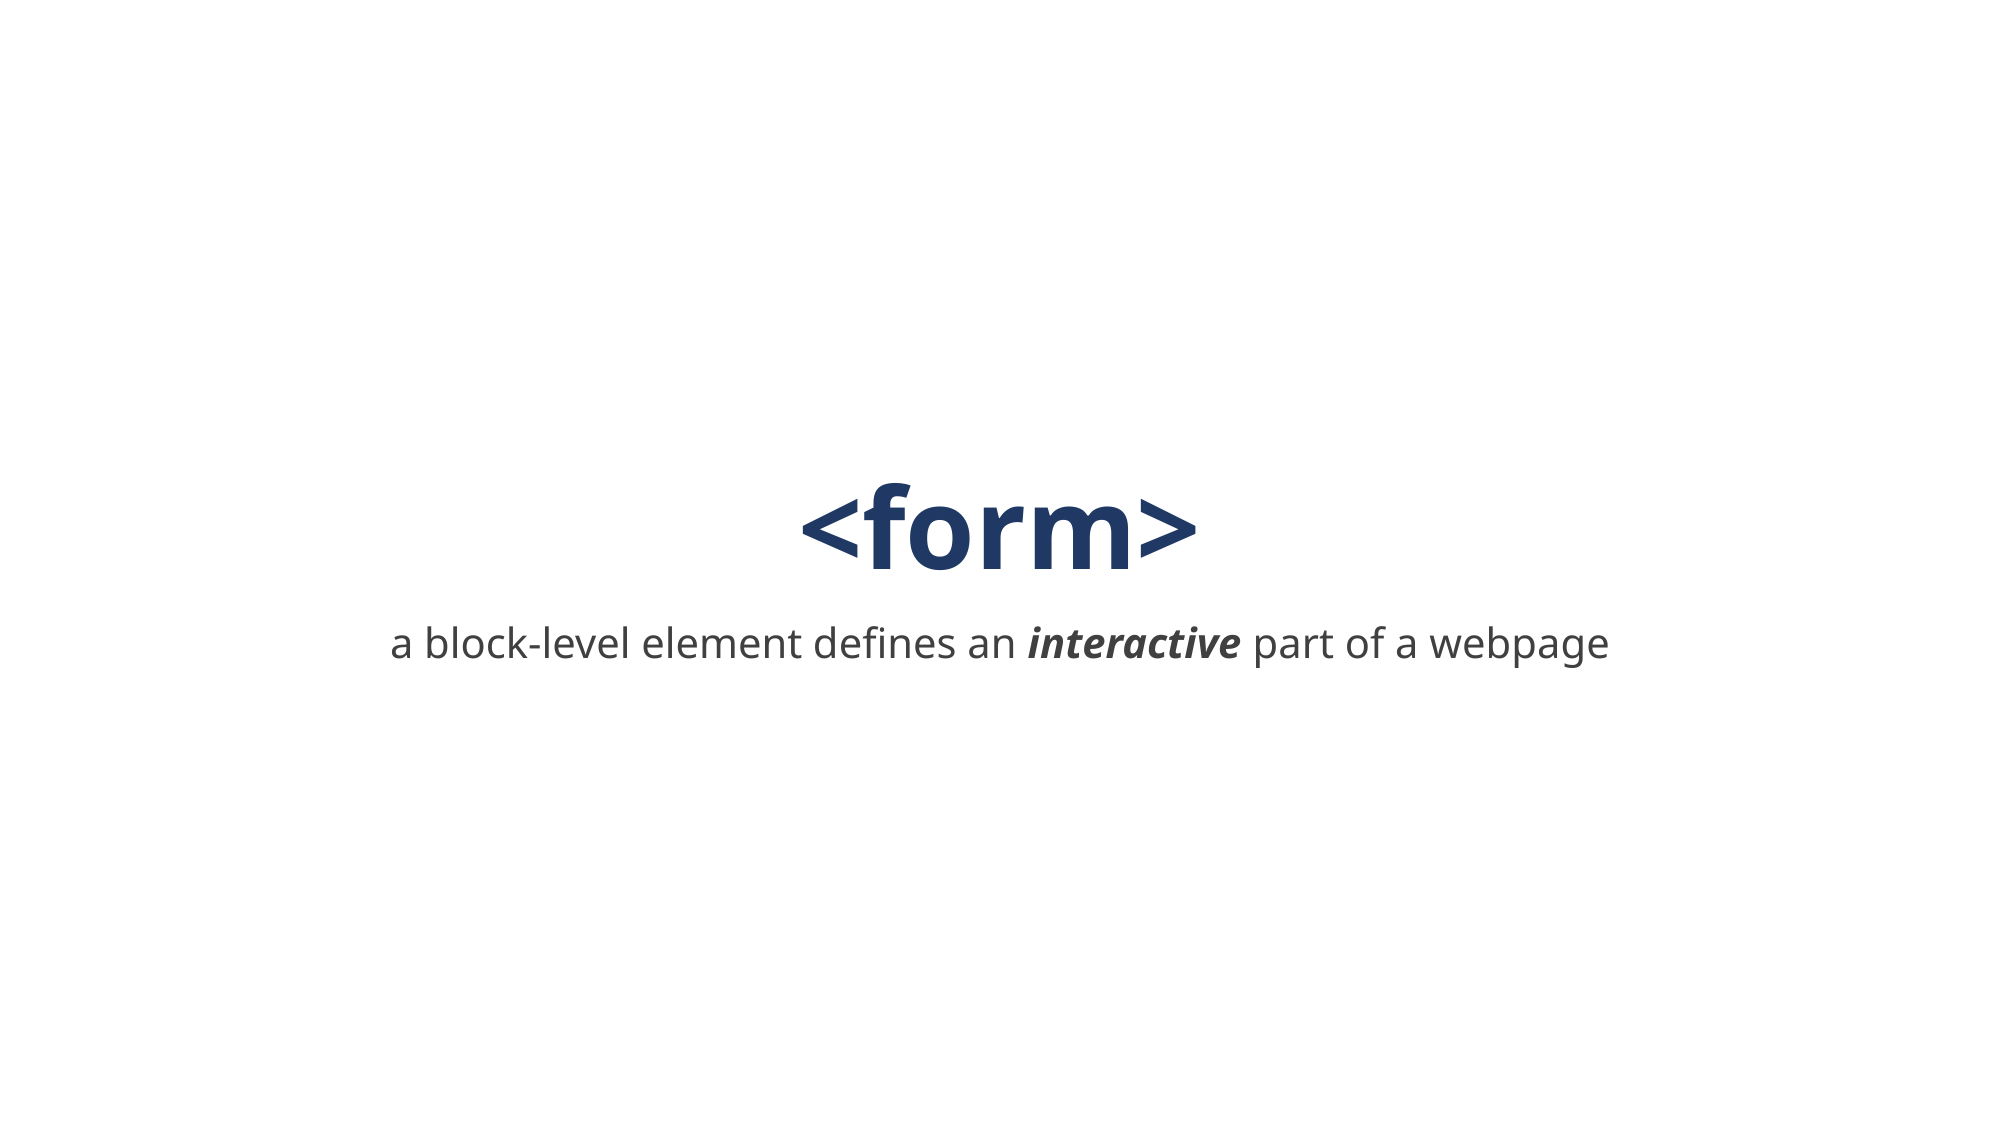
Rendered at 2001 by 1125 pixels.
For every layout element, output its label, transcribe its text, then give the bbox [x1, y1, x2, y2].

text_box <form> a block-level element defines an interactive part of a webpage [375, 382, 1625, 675]
